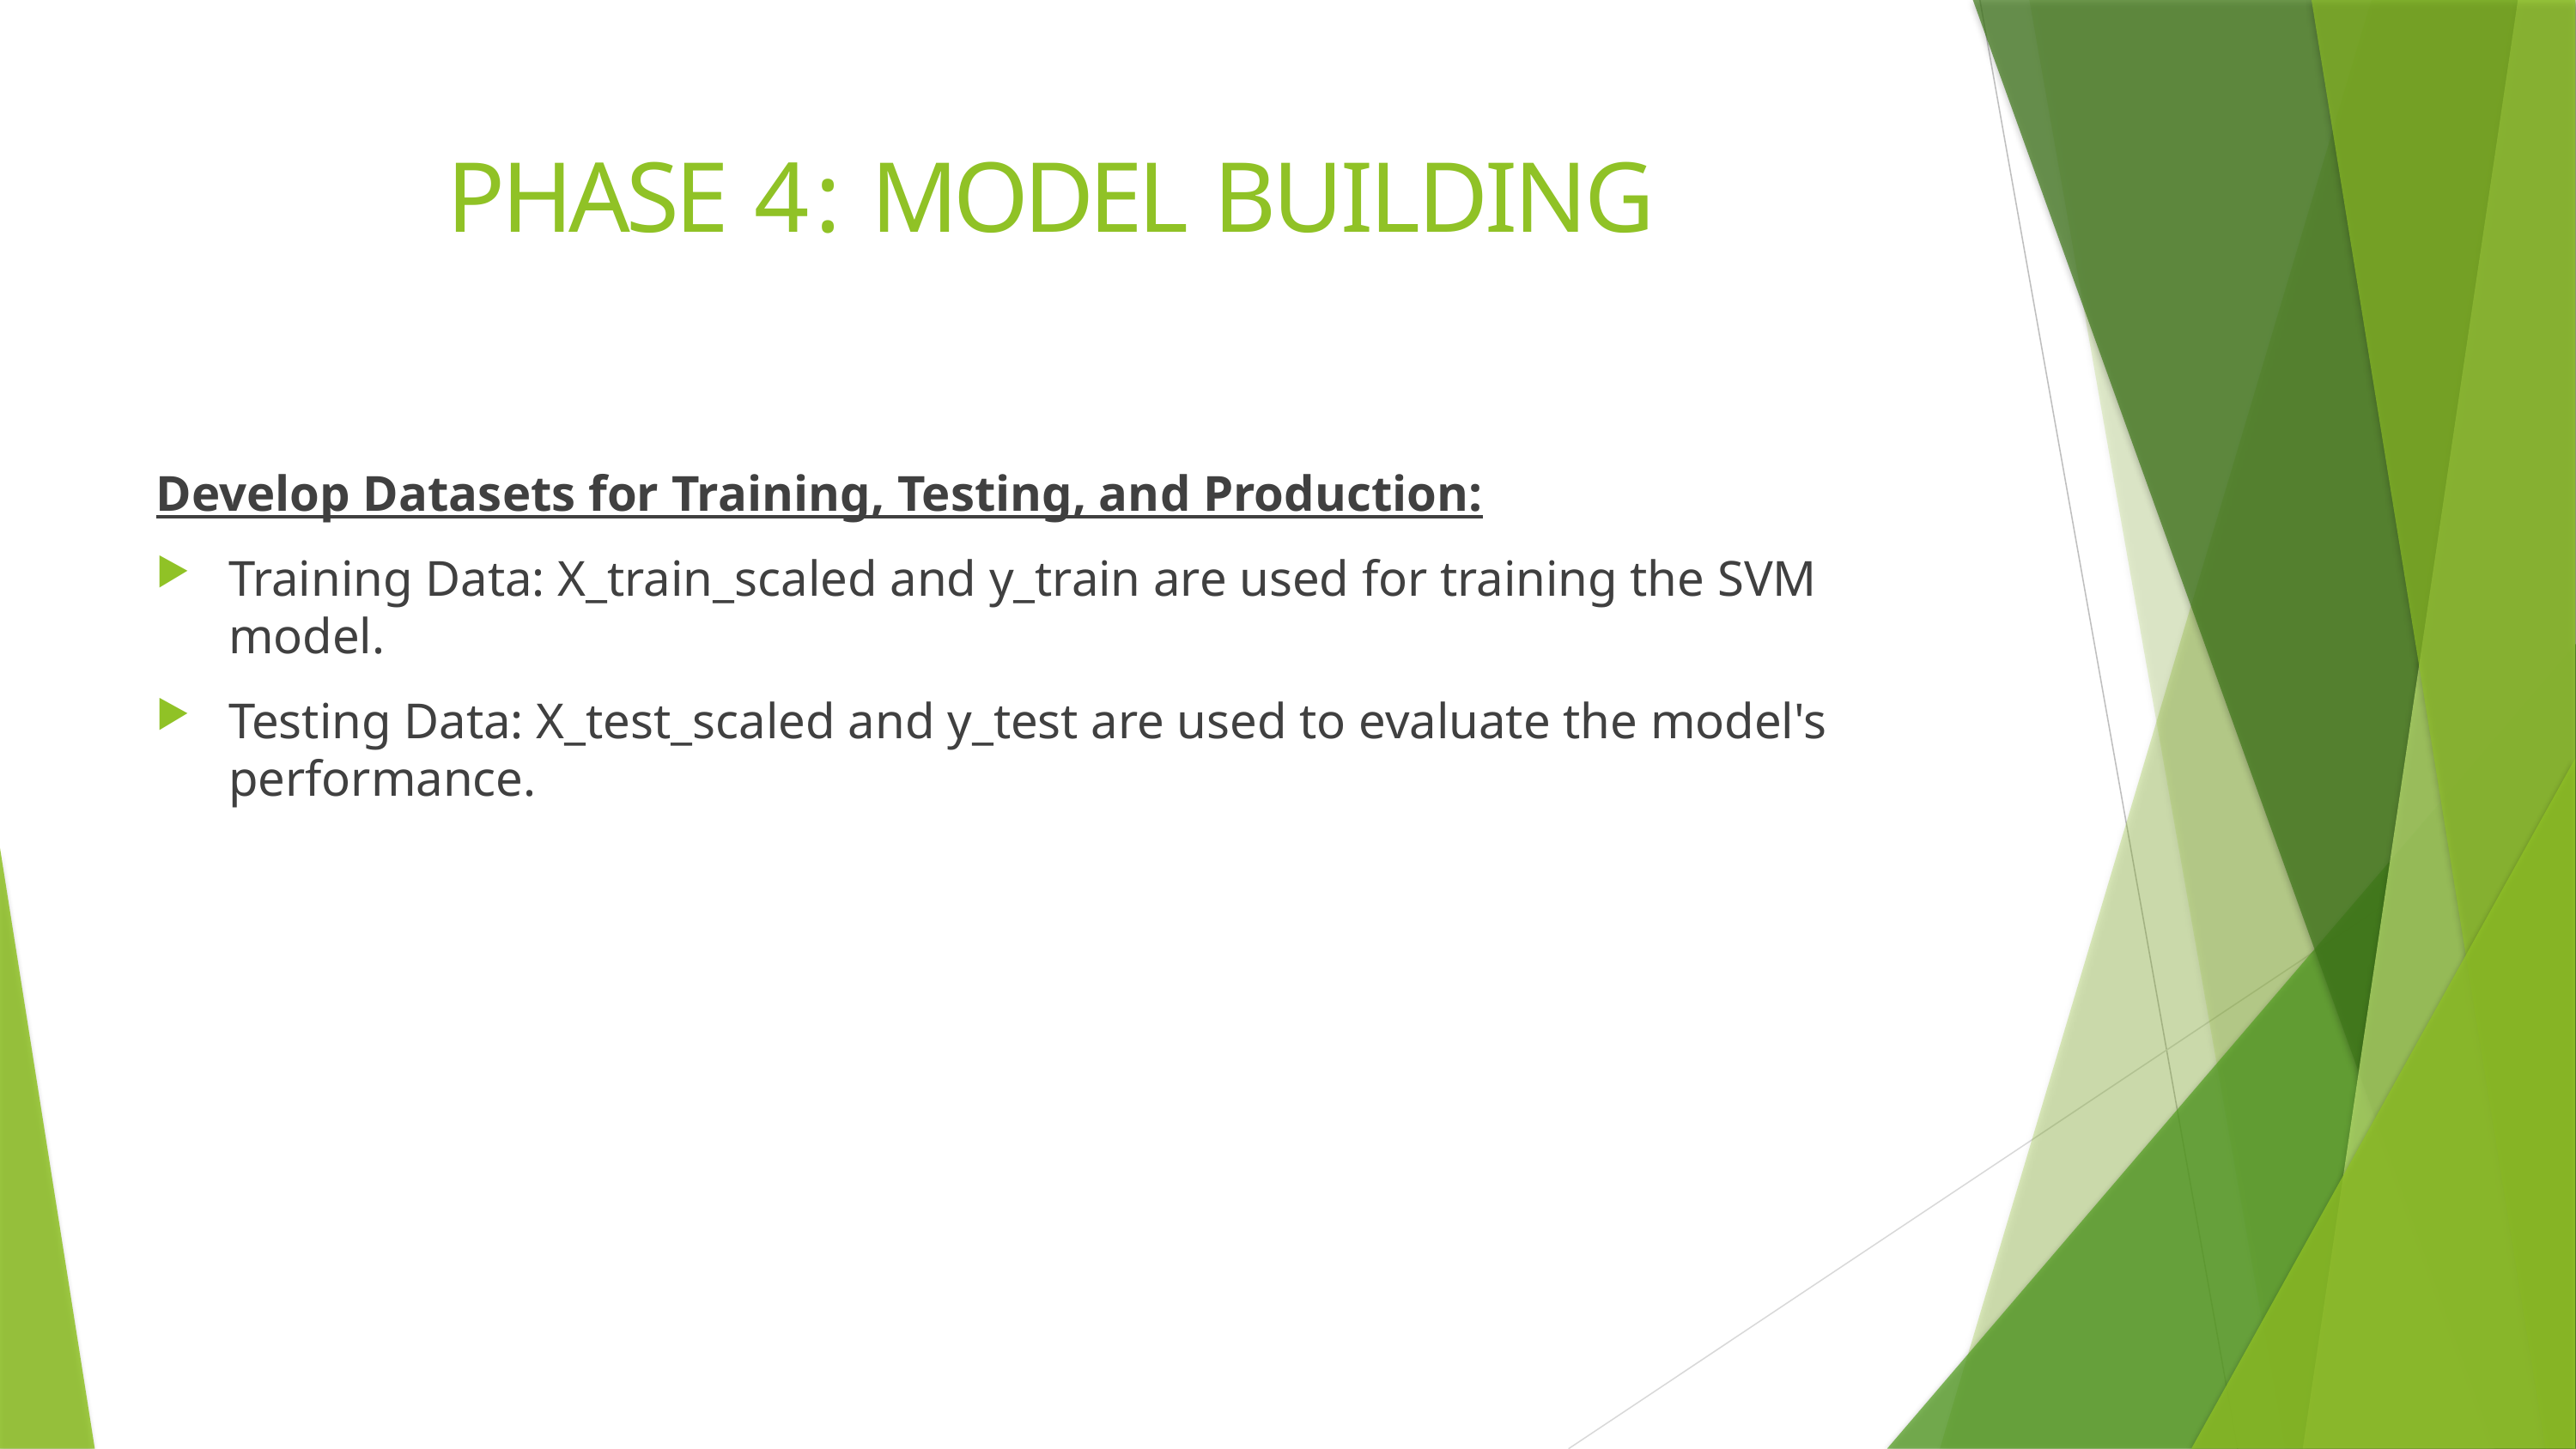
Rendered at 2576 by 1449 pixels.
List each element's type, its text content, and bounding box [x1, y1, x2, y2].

title PHASE 4: MODEL BUILDING [143, 129, 1959, 408]
list Develop Datasets for Training, Testing, and Production: Training Data: X_train_scaled and y_train are used for training the SVM model. Testing Data: X_test_scaled and y_test are used to evaluate the model's performance. [143, 456, 1959, 1276]
